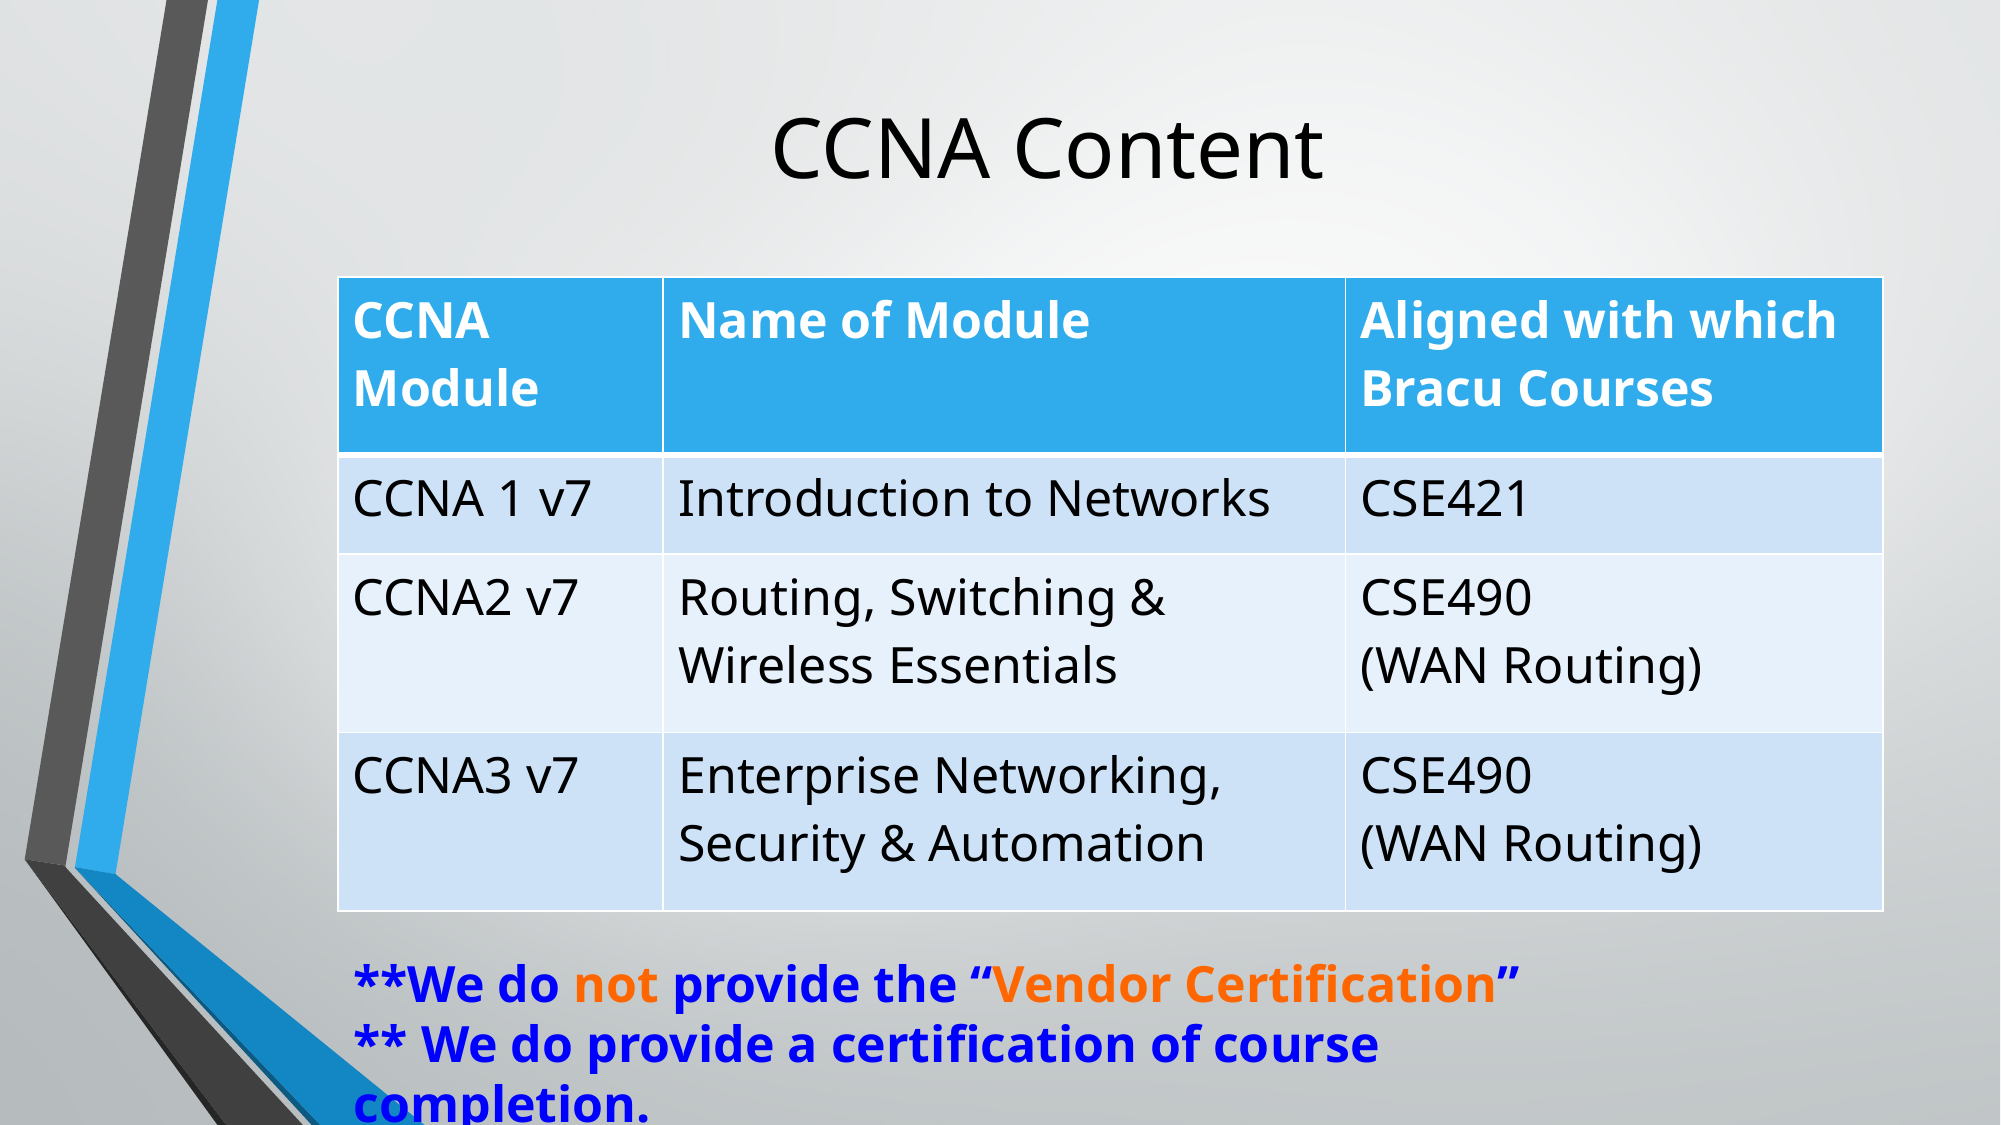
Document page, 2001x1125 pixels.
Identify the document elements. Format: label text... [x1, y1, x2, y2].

title CCNA Content [226, 45, 1870, 245]
table_header Aligned with which Bracu Courses [1346, 278, 1882, 452]
table_cell CCNA2 v7 [339, 555, 662, 732]
table_cell Introduction to Networks [664, 458, 1345, 553]
table_cell CSE490 (WAN Routing) [1346, 555, 1882, 732]
table_cell Enterprise Networking, Security & Automation [664, 733, 1345, 910]
table_header Name of Module [664, 278, 1345, 452]
table_cell CCNA 1 v7 [339, 458, 662, 553]
table_header CCNA Module [339, 278, 662, 452]
text_box **We do not provide the “Vendor Certification” ** We do provide a certification of course completion. [338, 945, 1691, 1125]
table_cell CCNA3 v7 [339, 733, 662, 910]
table_cell CSE421 [1346, 458, 1882, 553]
table_cell CSE490 (WAN Routing) [1346, 733, 1882, 910]
table_cell Routing, Switching & Wireless Essentials [664, 555, 1345, 732]
